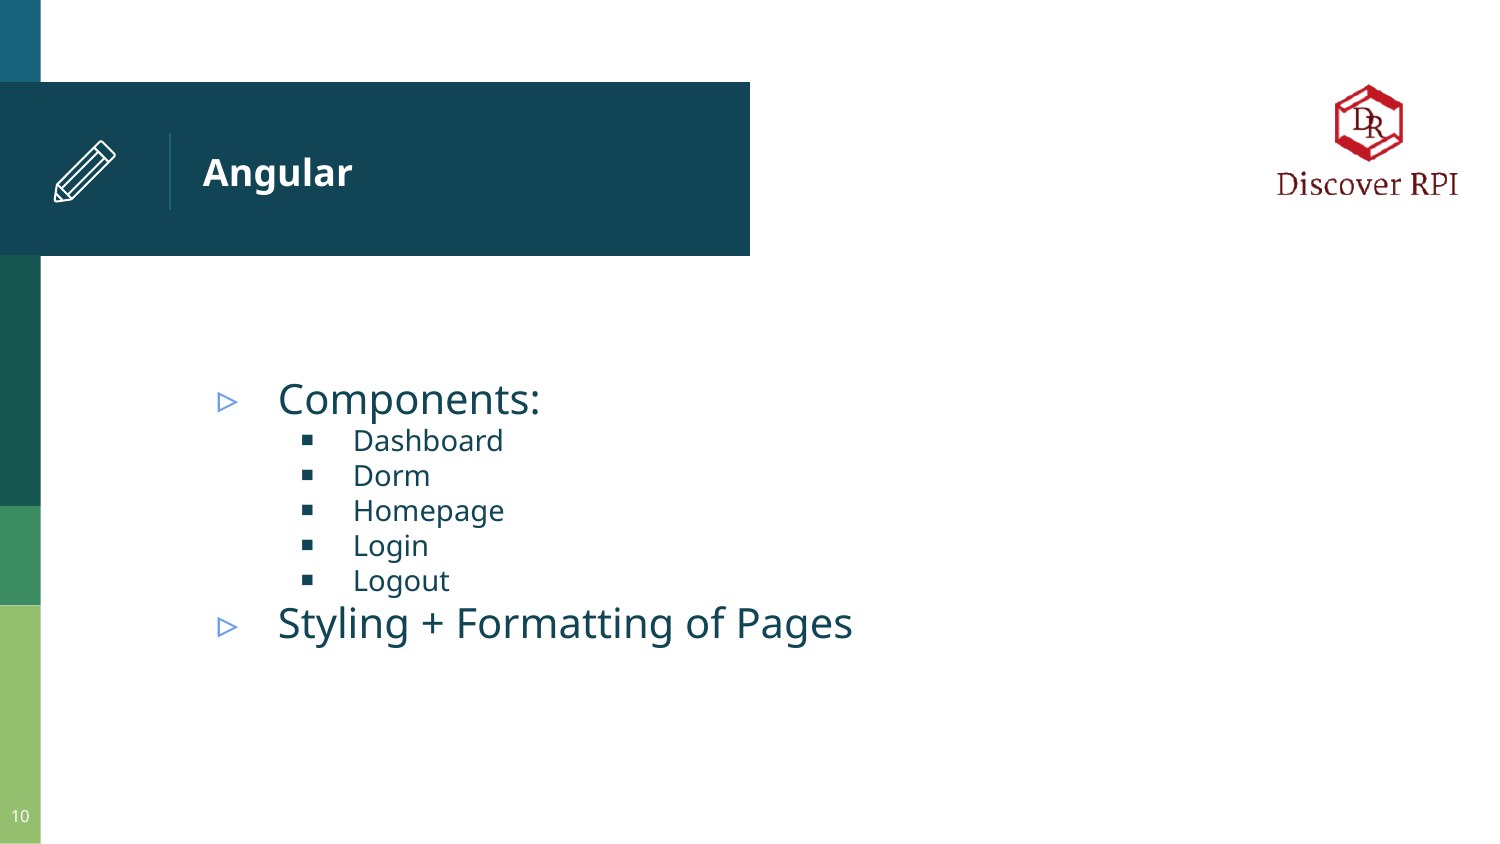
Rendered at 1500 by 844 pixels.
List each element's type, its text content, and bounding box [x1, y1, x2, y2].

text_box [54, 141, 116, 202]
list Components: Dashboard Dorm Homepage Login Logout Styling + Formatting of Pages [187, 289, 1345, 808]
title Angular [187, 87, 715, 256]
picture [1258, 61, 1476, 218]
slide_number ‹#› [0, 790, 49, 844]
